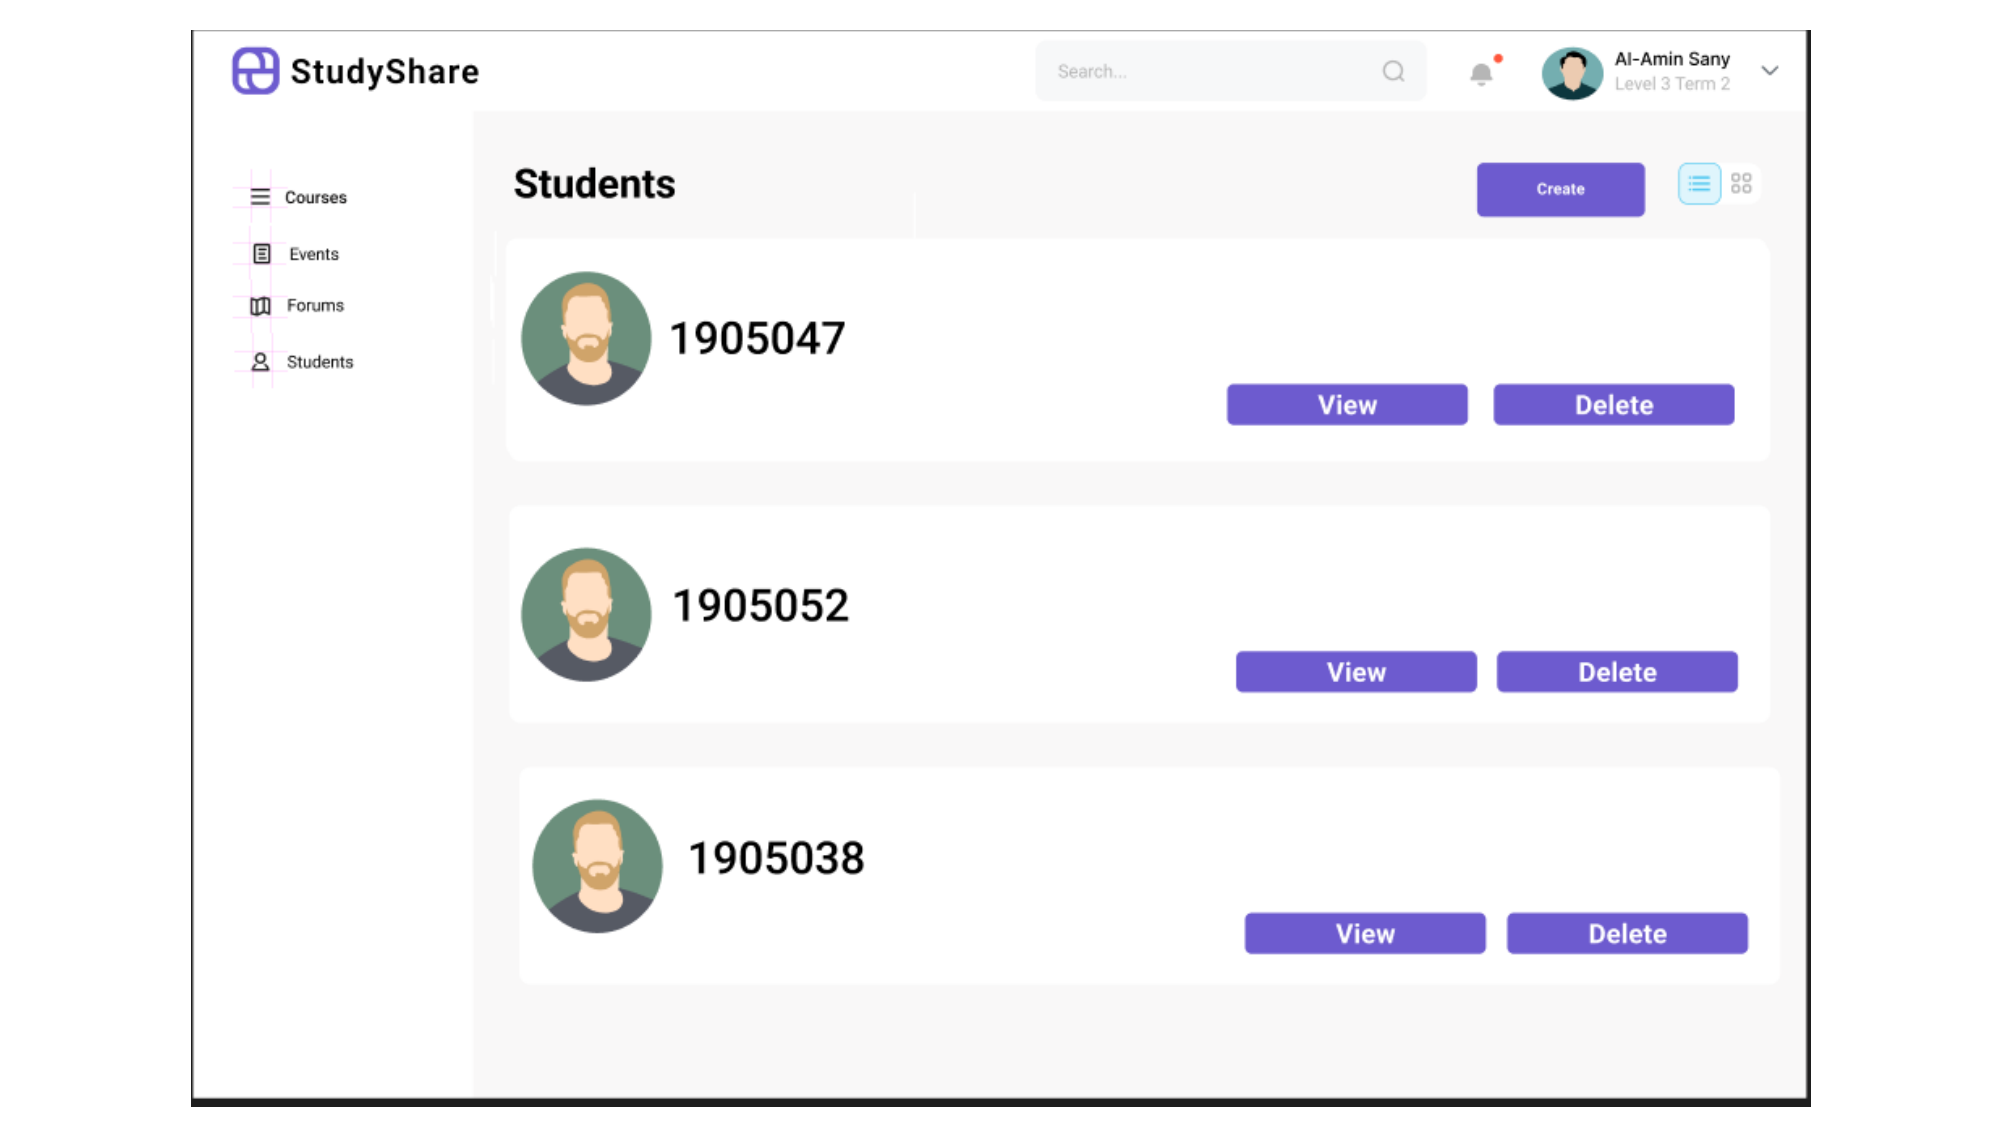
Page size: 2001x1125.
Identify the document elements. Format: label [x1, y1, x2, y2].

picture [191, 30, 1811, 1107]
